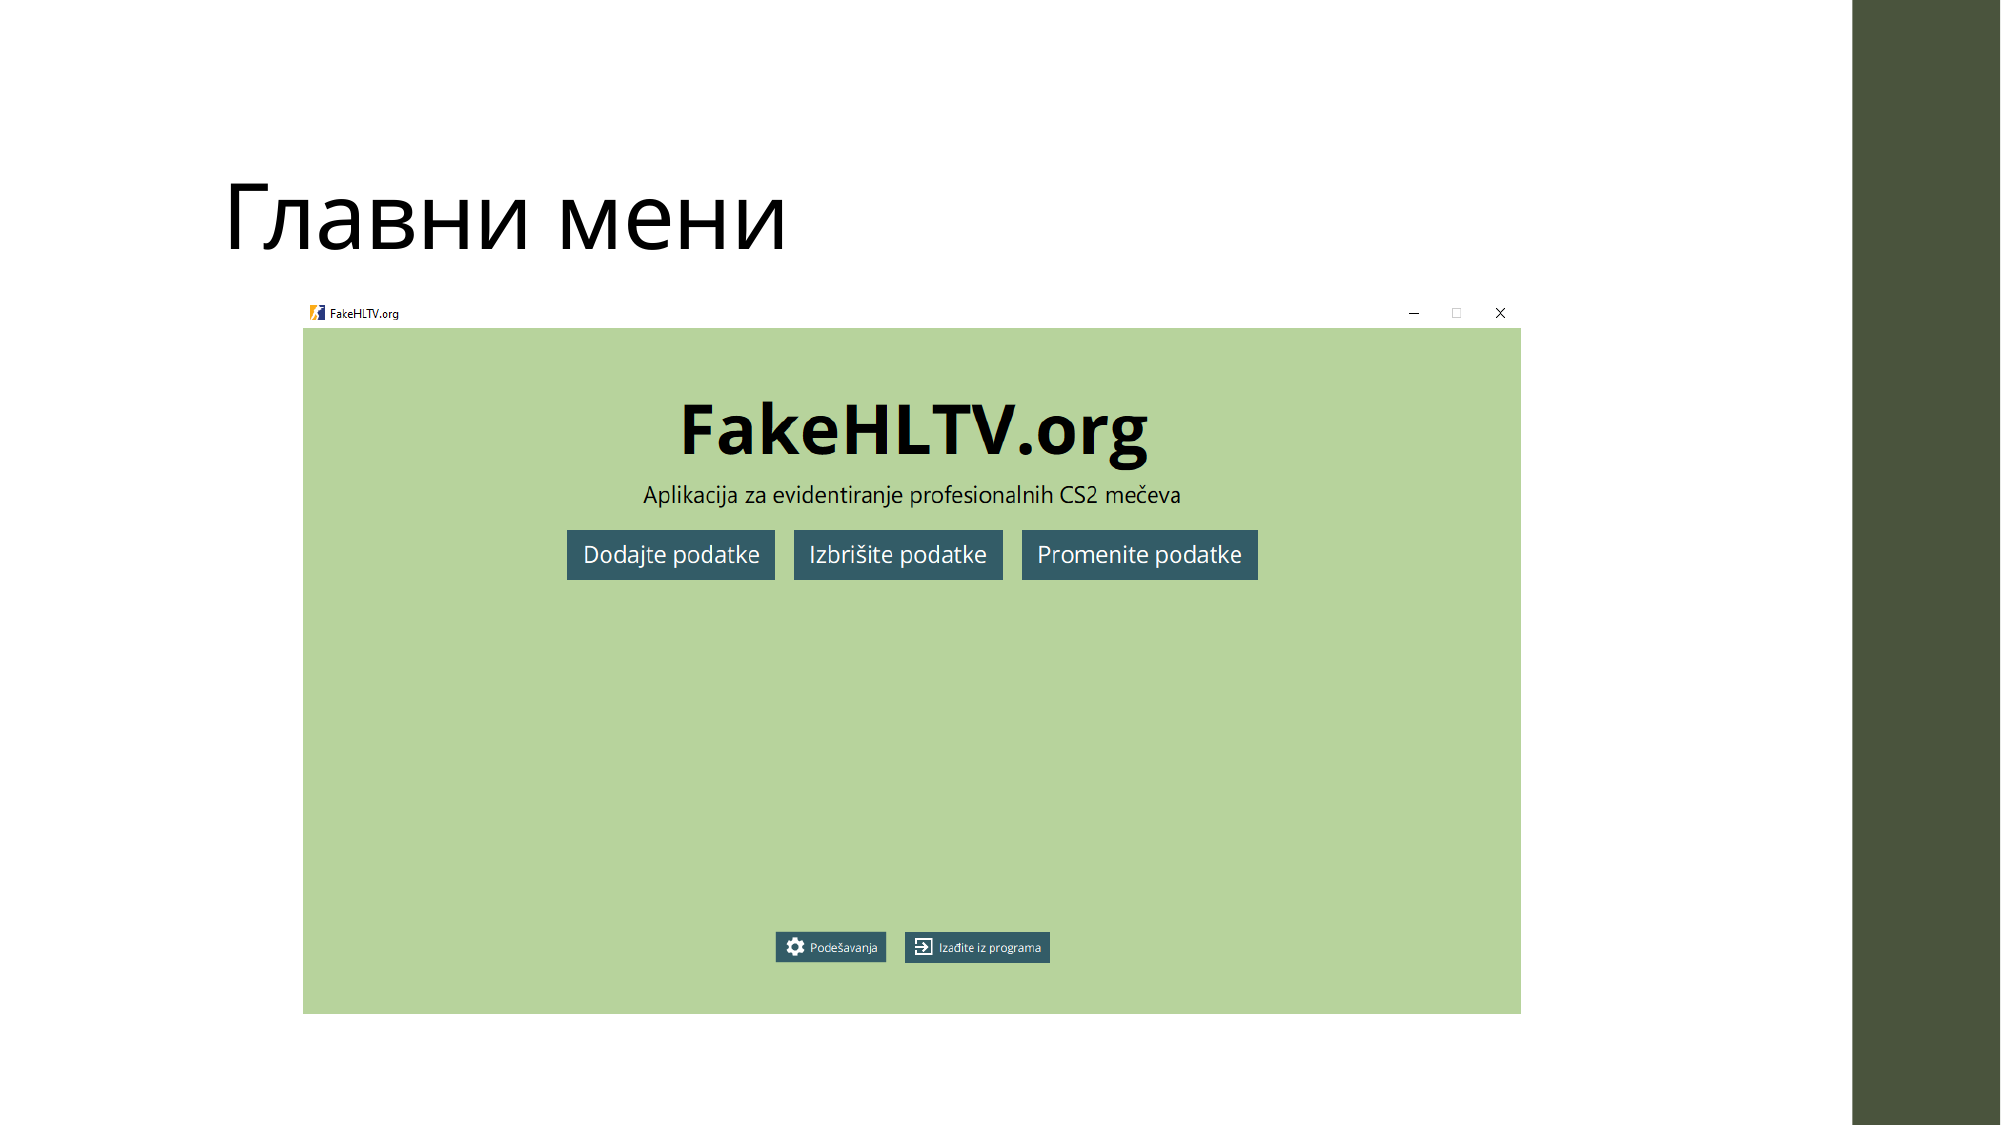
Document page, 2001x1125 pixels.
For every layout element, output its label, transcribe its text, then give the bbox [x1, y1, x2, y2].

title Главни мени [206, 60, 1797, 278]
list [303, 299, 1521, 1015]
